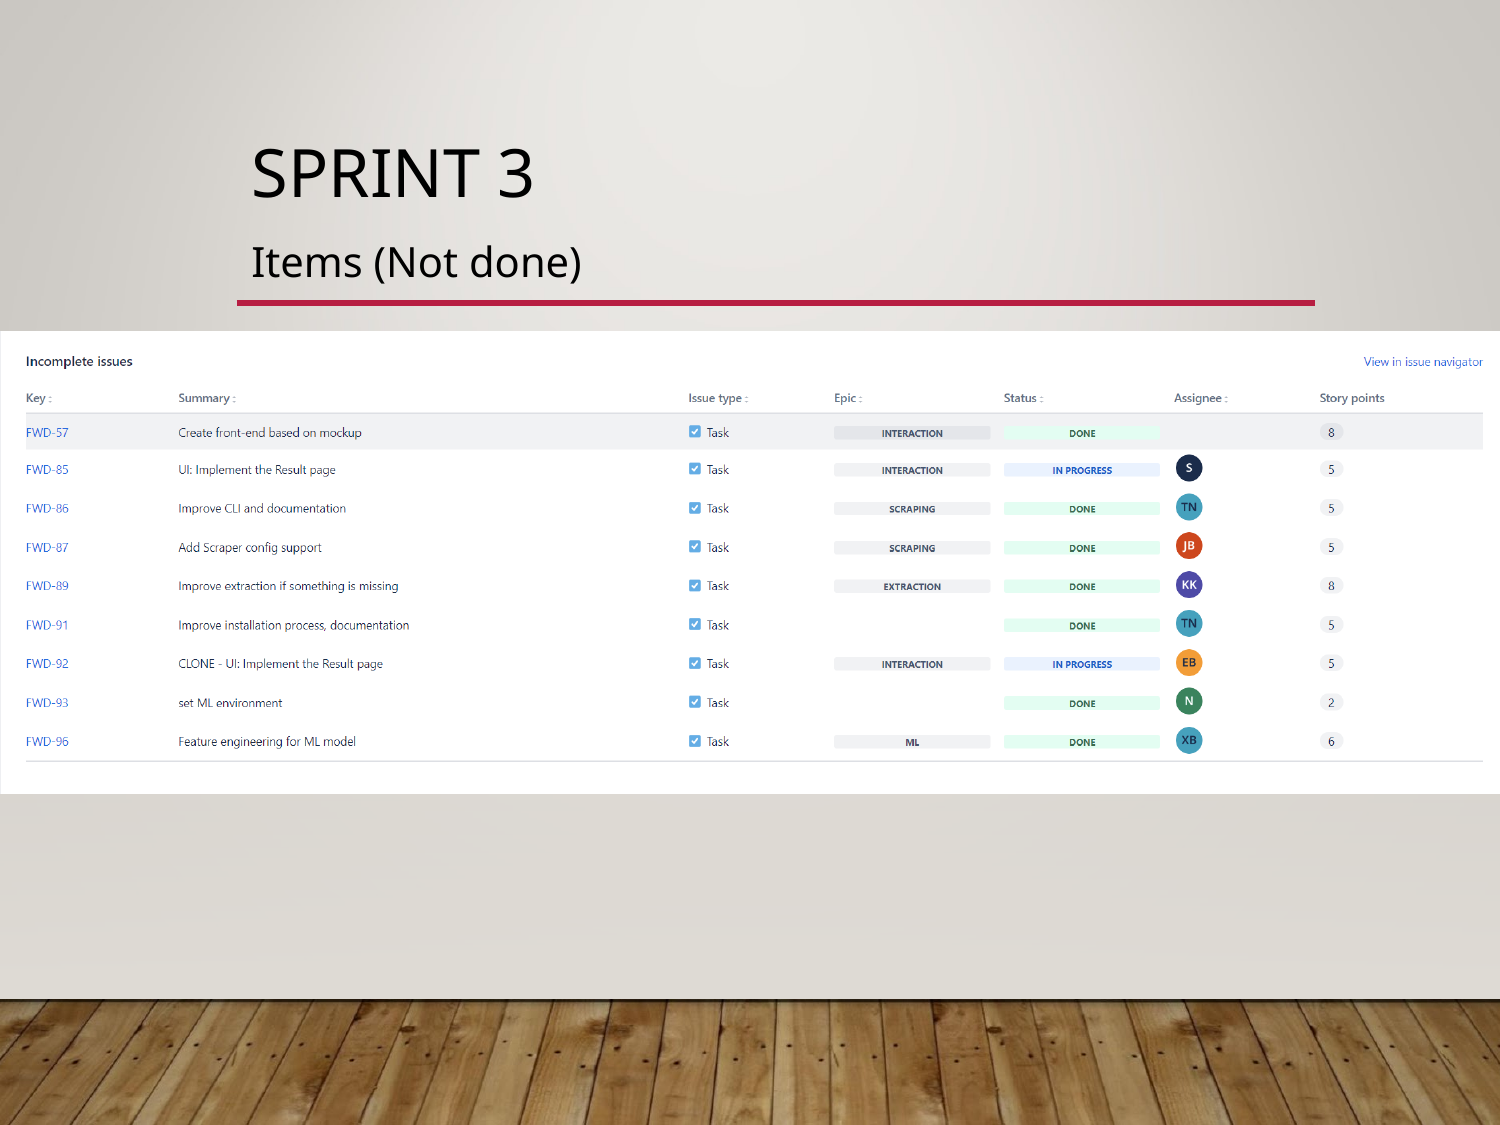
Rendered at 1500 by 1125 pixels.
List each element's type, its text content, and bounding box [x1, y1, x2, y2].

picture [0, 0, 1500, 794]
title SPRINT 3 [236, 132, 1315, 217]
list Items (Not done) [236, 217, 1315, 330]
picture [0, 999, 1500, 1125]
